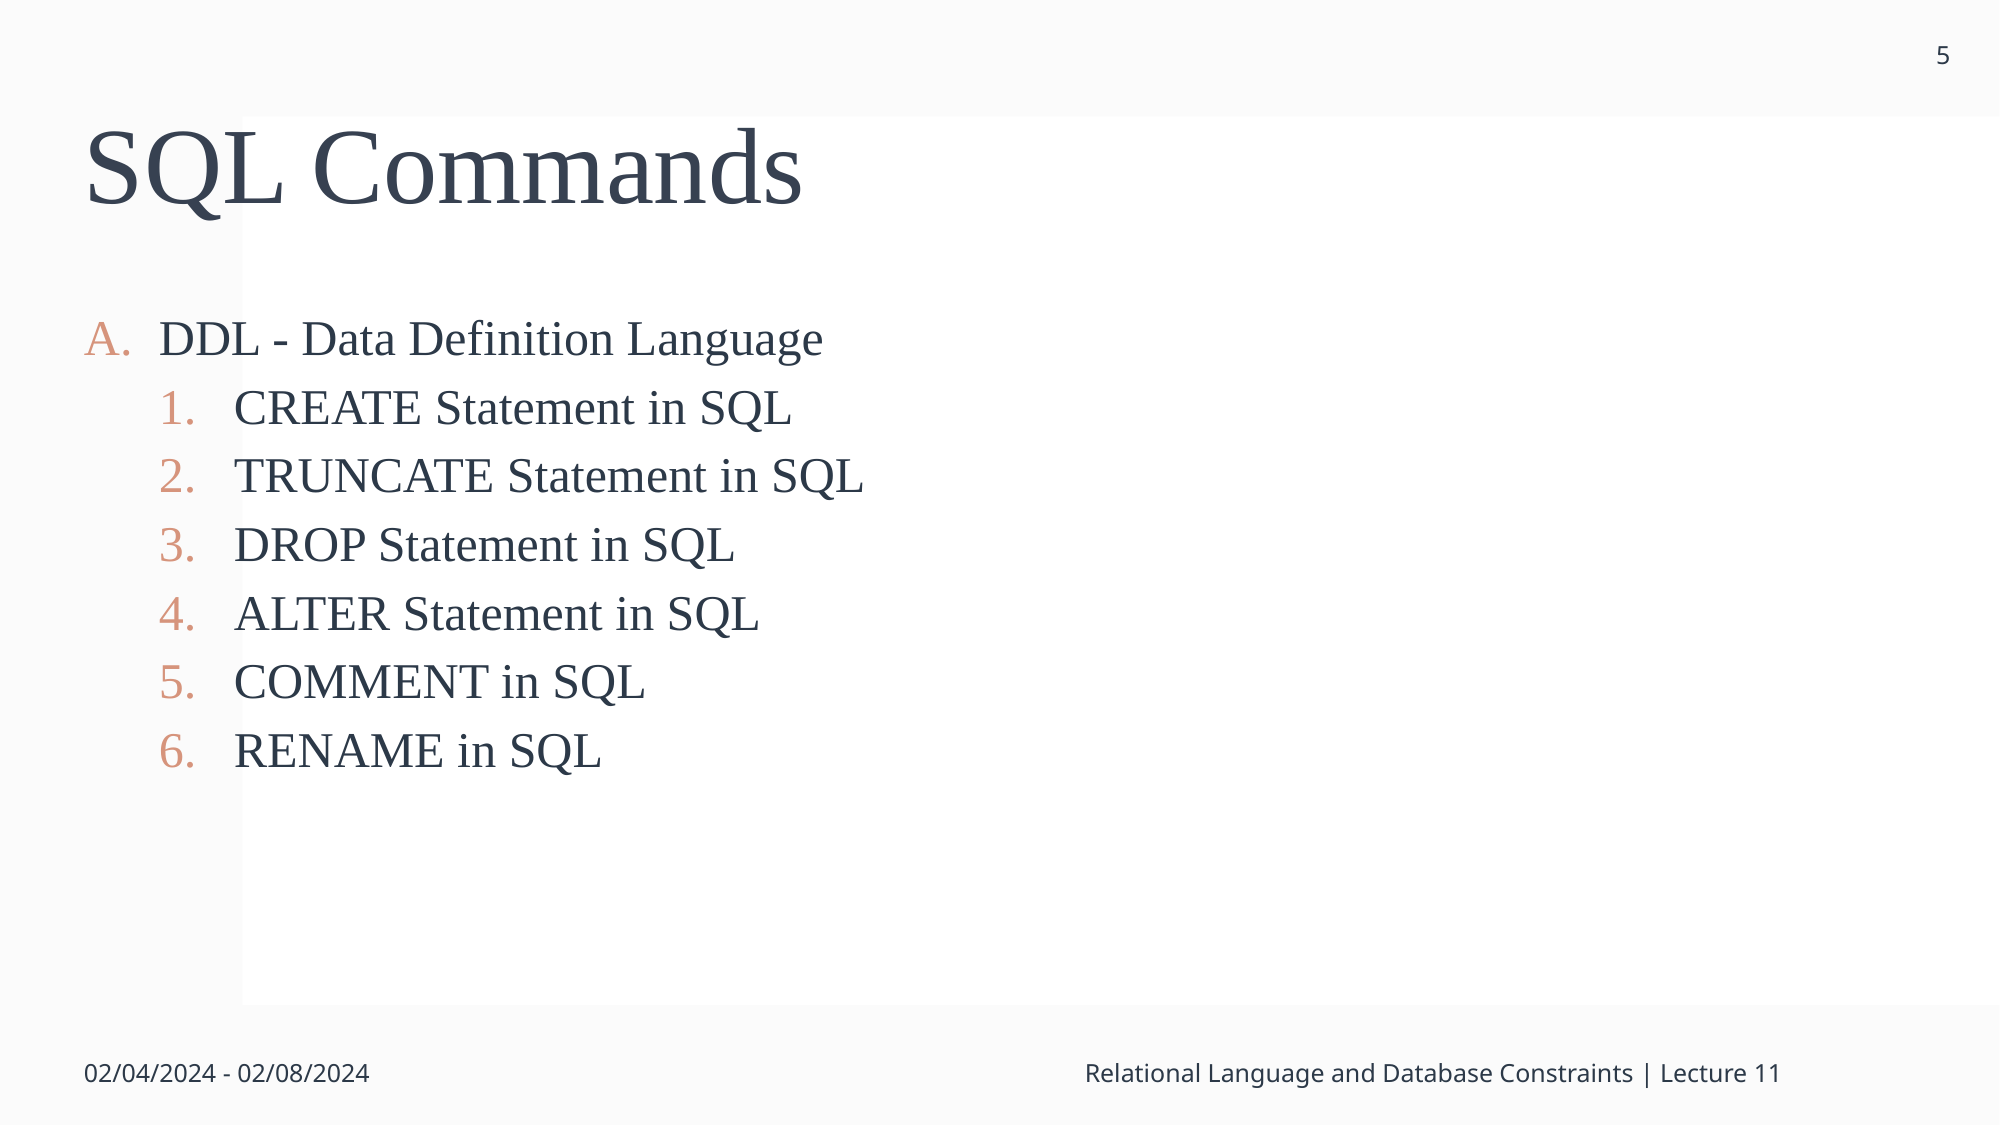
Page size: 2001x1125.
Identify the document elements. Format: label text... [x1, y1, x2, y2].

title SQL Commands [68, 59, 1799, 278]
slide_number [68, 1020, 519, 1125]
footer Relational Language and Database Constraints | Lecture 11 [618, 1020, 1799, 1125]
list DDL - Data Definition Language CREATE Statement in SQL TRUNCATE Statement in SQL DROP Statement in SQL ALTER Statement in SQL COMMENT in SQL RENAME in SQL [68, 299, 1799, 990]
slide_number 5 [1886, 0, 2000, 113]
